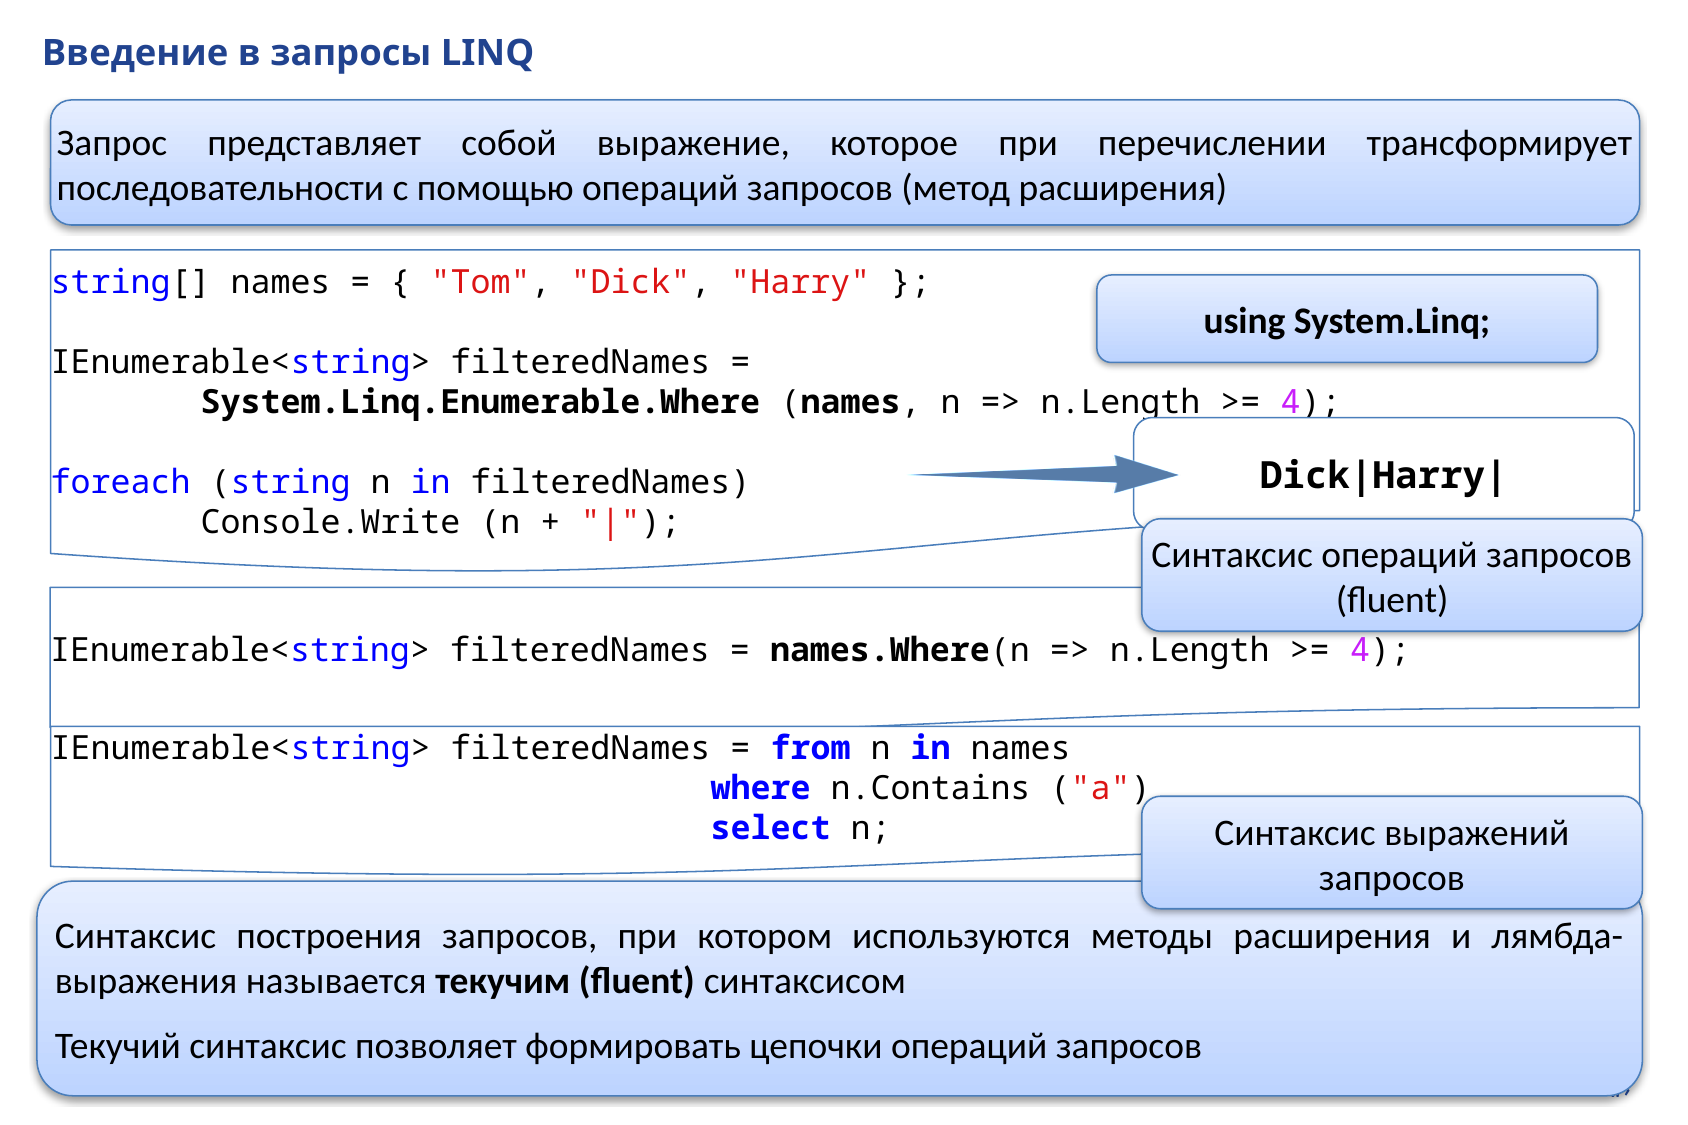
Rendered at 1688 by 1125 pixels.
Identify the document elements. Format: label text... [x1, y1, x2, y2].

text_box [50, 216, 1640, 571]
title Введение в запросы LINQ [41, 28, 1653, 90]
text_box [36, 880, 1643, 1096]
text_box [1133, 417, 1635, 531]
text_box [50, 99, 1640, 216]
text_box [1096, 274, 1598, 363]
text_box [50, 722, 1640, 875]
picture [894, 450, 1182, 497]
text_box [1141, 795, 1643, 909]
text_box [1141, 518, 1643, 632]
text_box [49, 587, 1640, 736]
